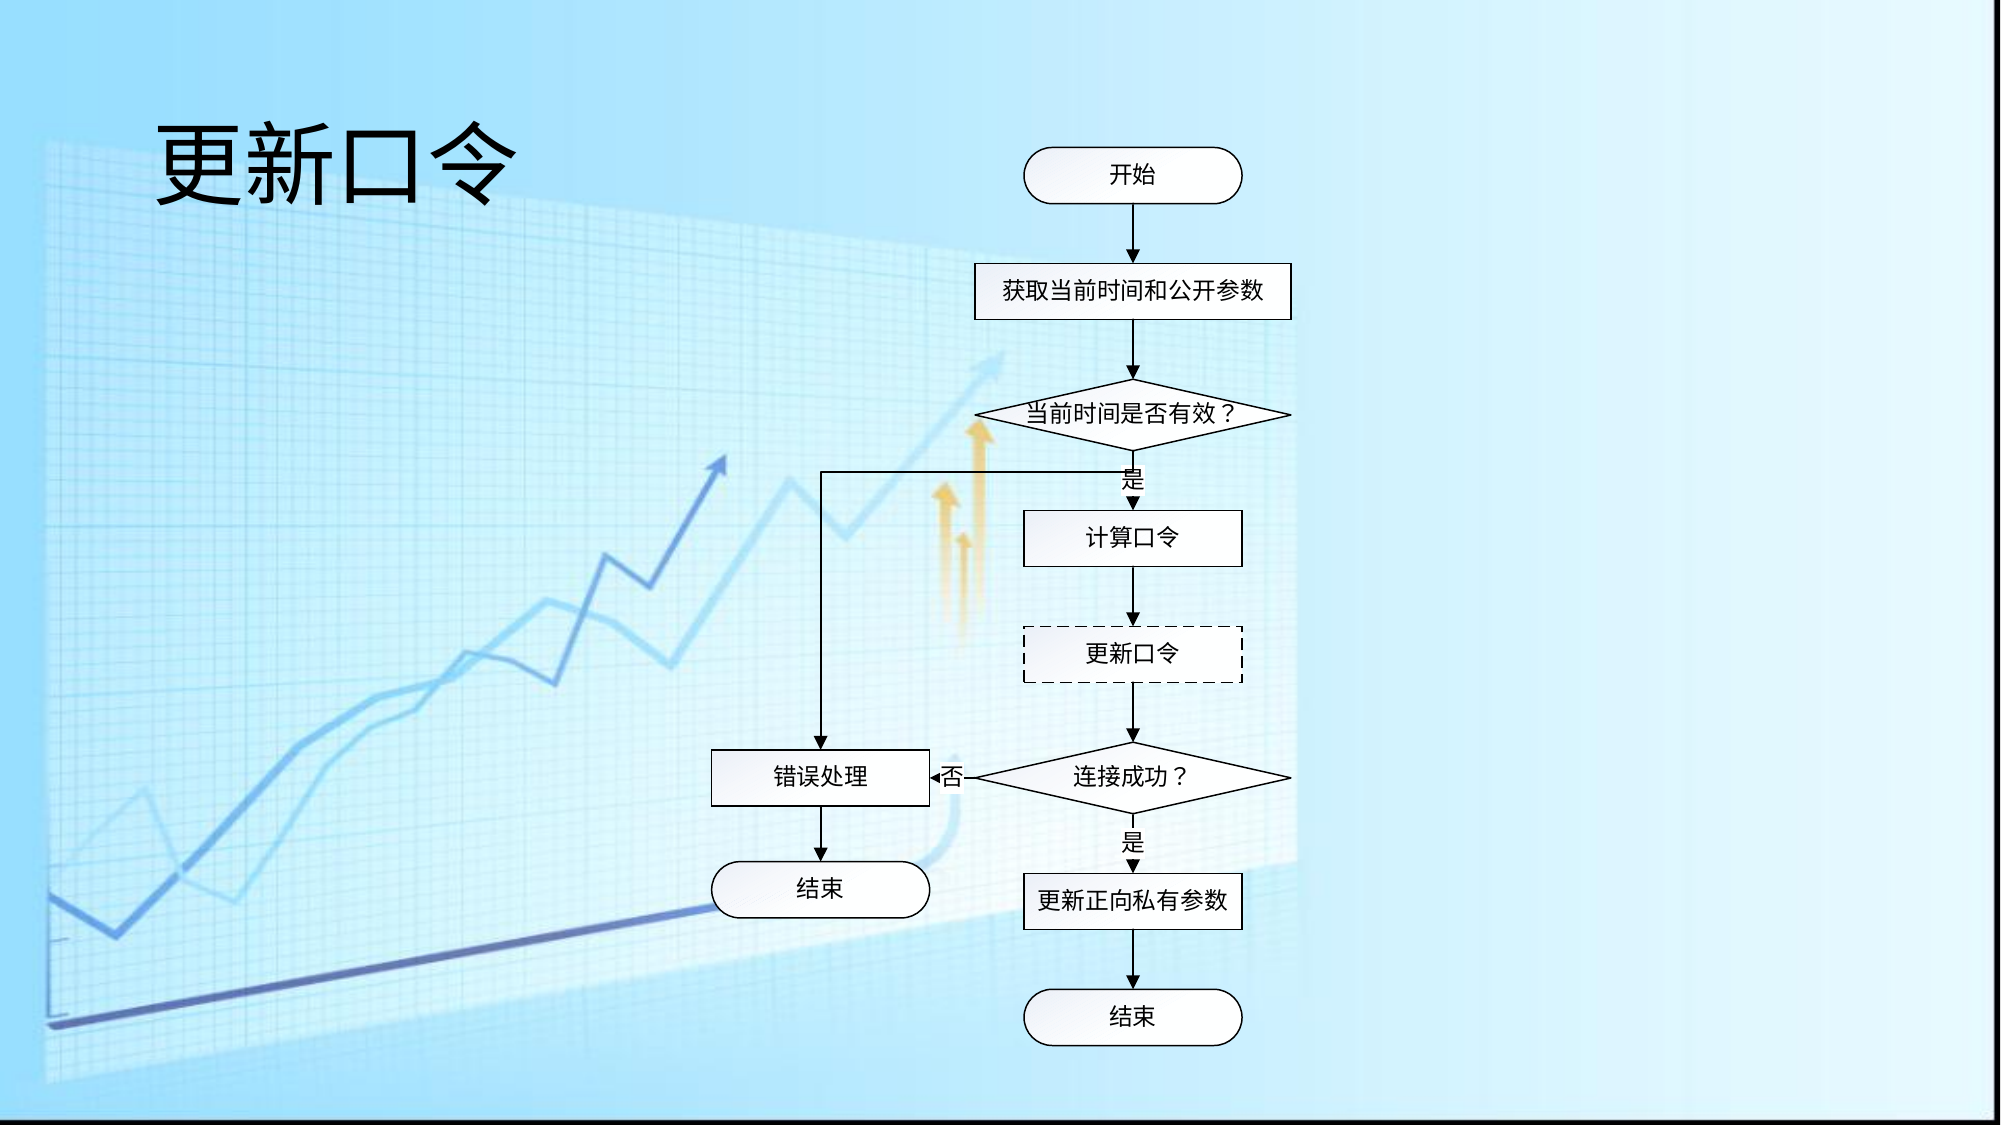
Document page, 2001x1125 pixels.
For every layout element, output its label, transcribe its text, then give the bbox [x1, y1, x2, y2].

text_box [651, 87, 1349, 1104]
picture [0, 0, 2001, 1125]
title 更新口令 [137, 59, 1863, 278]
